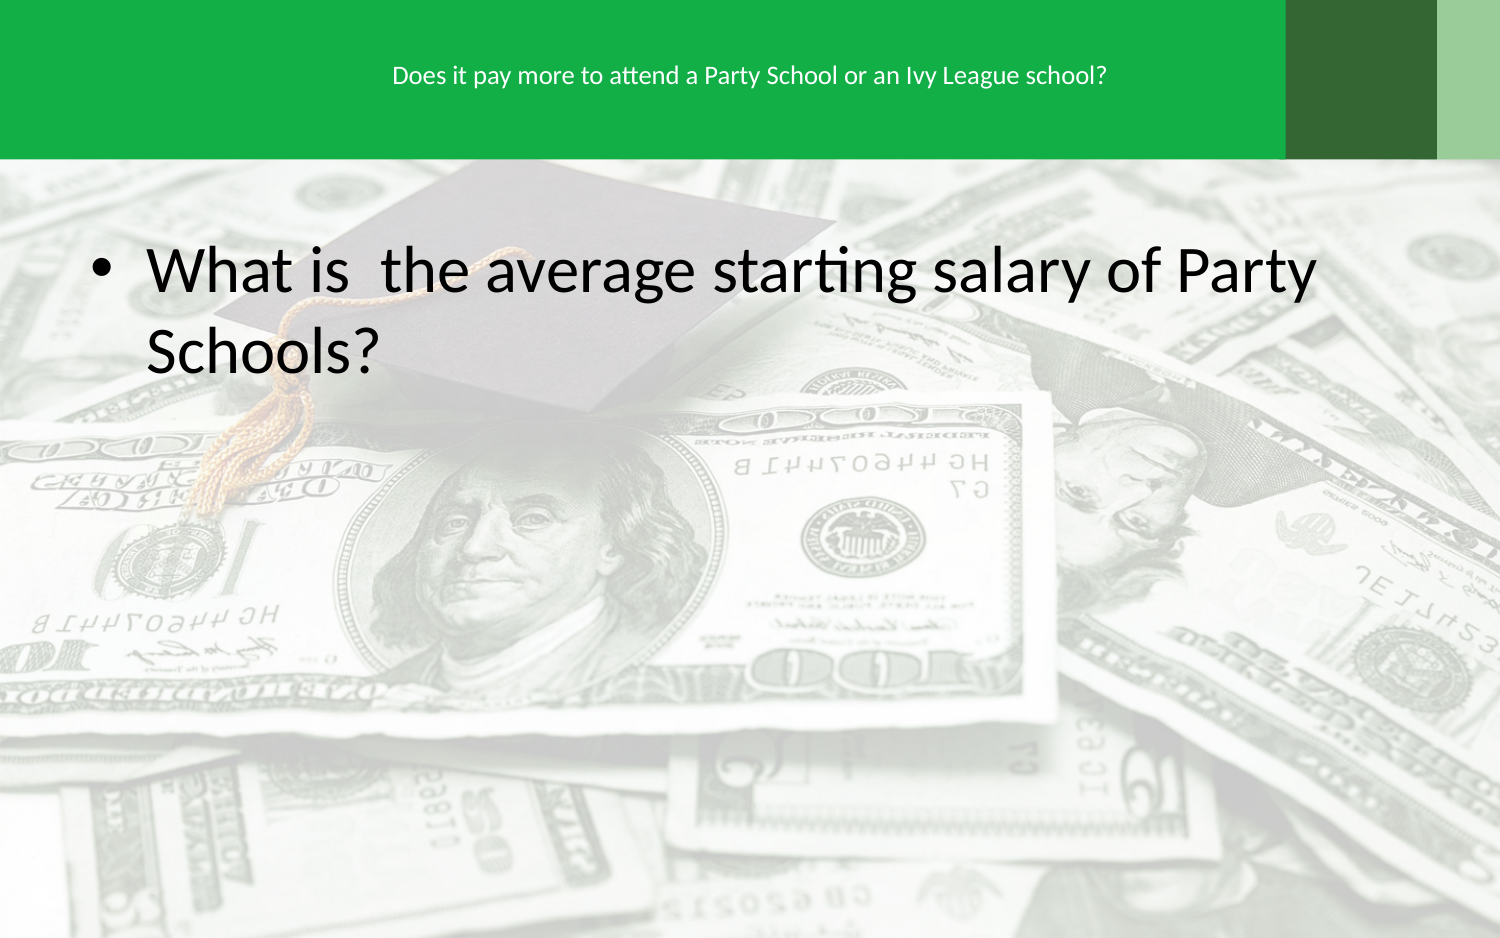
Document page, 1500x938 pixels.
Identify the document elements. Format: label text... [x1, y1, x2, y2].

picture [0, 160, 1500, 938]
title Does it pay more to attend a Party School or an Ivy League school? [75, 18, 1425, 144]
list What is the average starting salary of Party Schools? [75, 218, 1425, 838]
